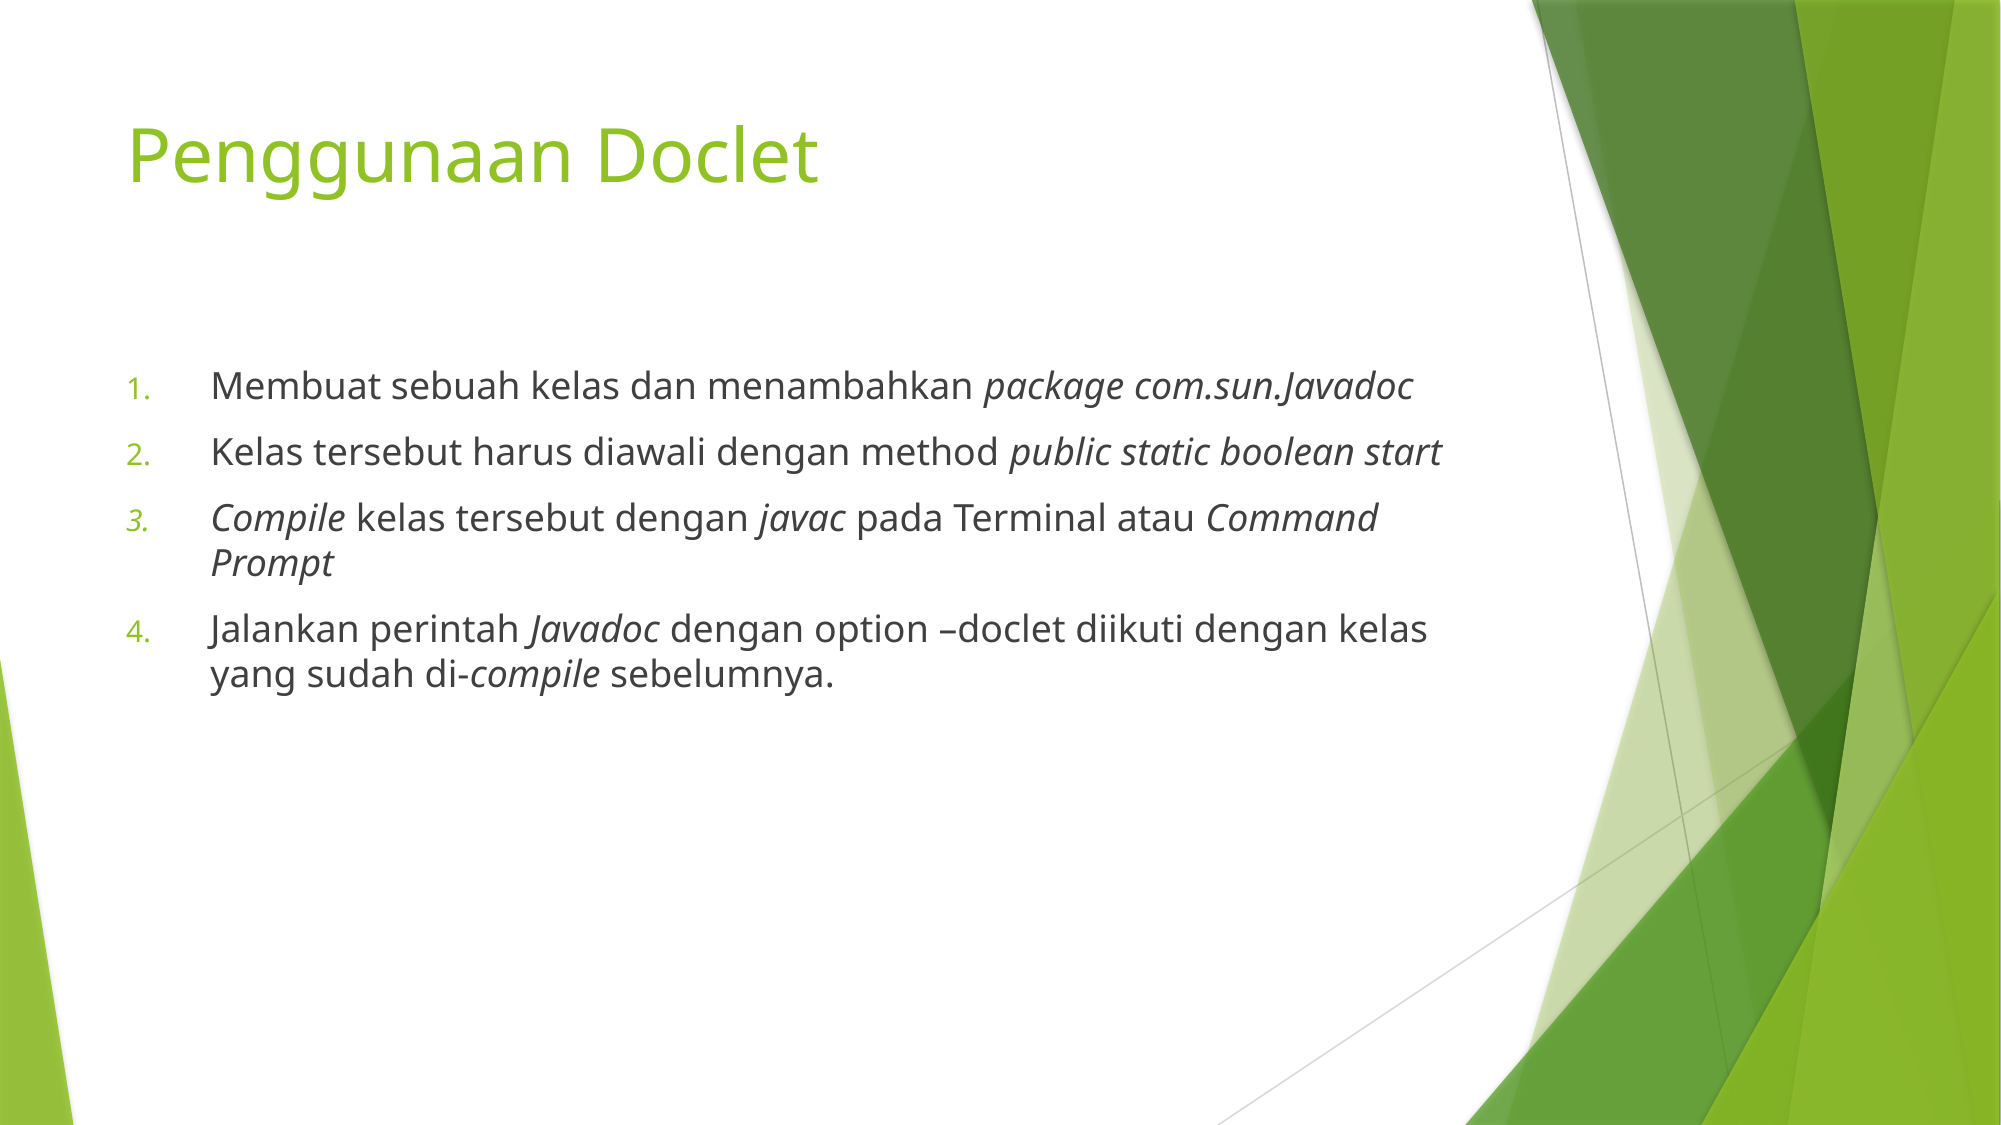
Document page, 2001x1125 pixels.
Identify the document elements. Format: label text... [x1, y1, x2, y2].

list Membuat sebuah kelas dan menambahkan package com.sun.Javadoc Kelas tersebut harus diawali dengan method public static boolean start Compile kelas tersebut dengan javac pada Terminal atau Command Prompt Jalankan perintah Javadoc dengan option –doclet diikuti dengan kelas yang sudah di-compile sebelumnya. [111, 354, 1522, 992]
title Penggunaan Doclet [111, 99, 1522, 317]
